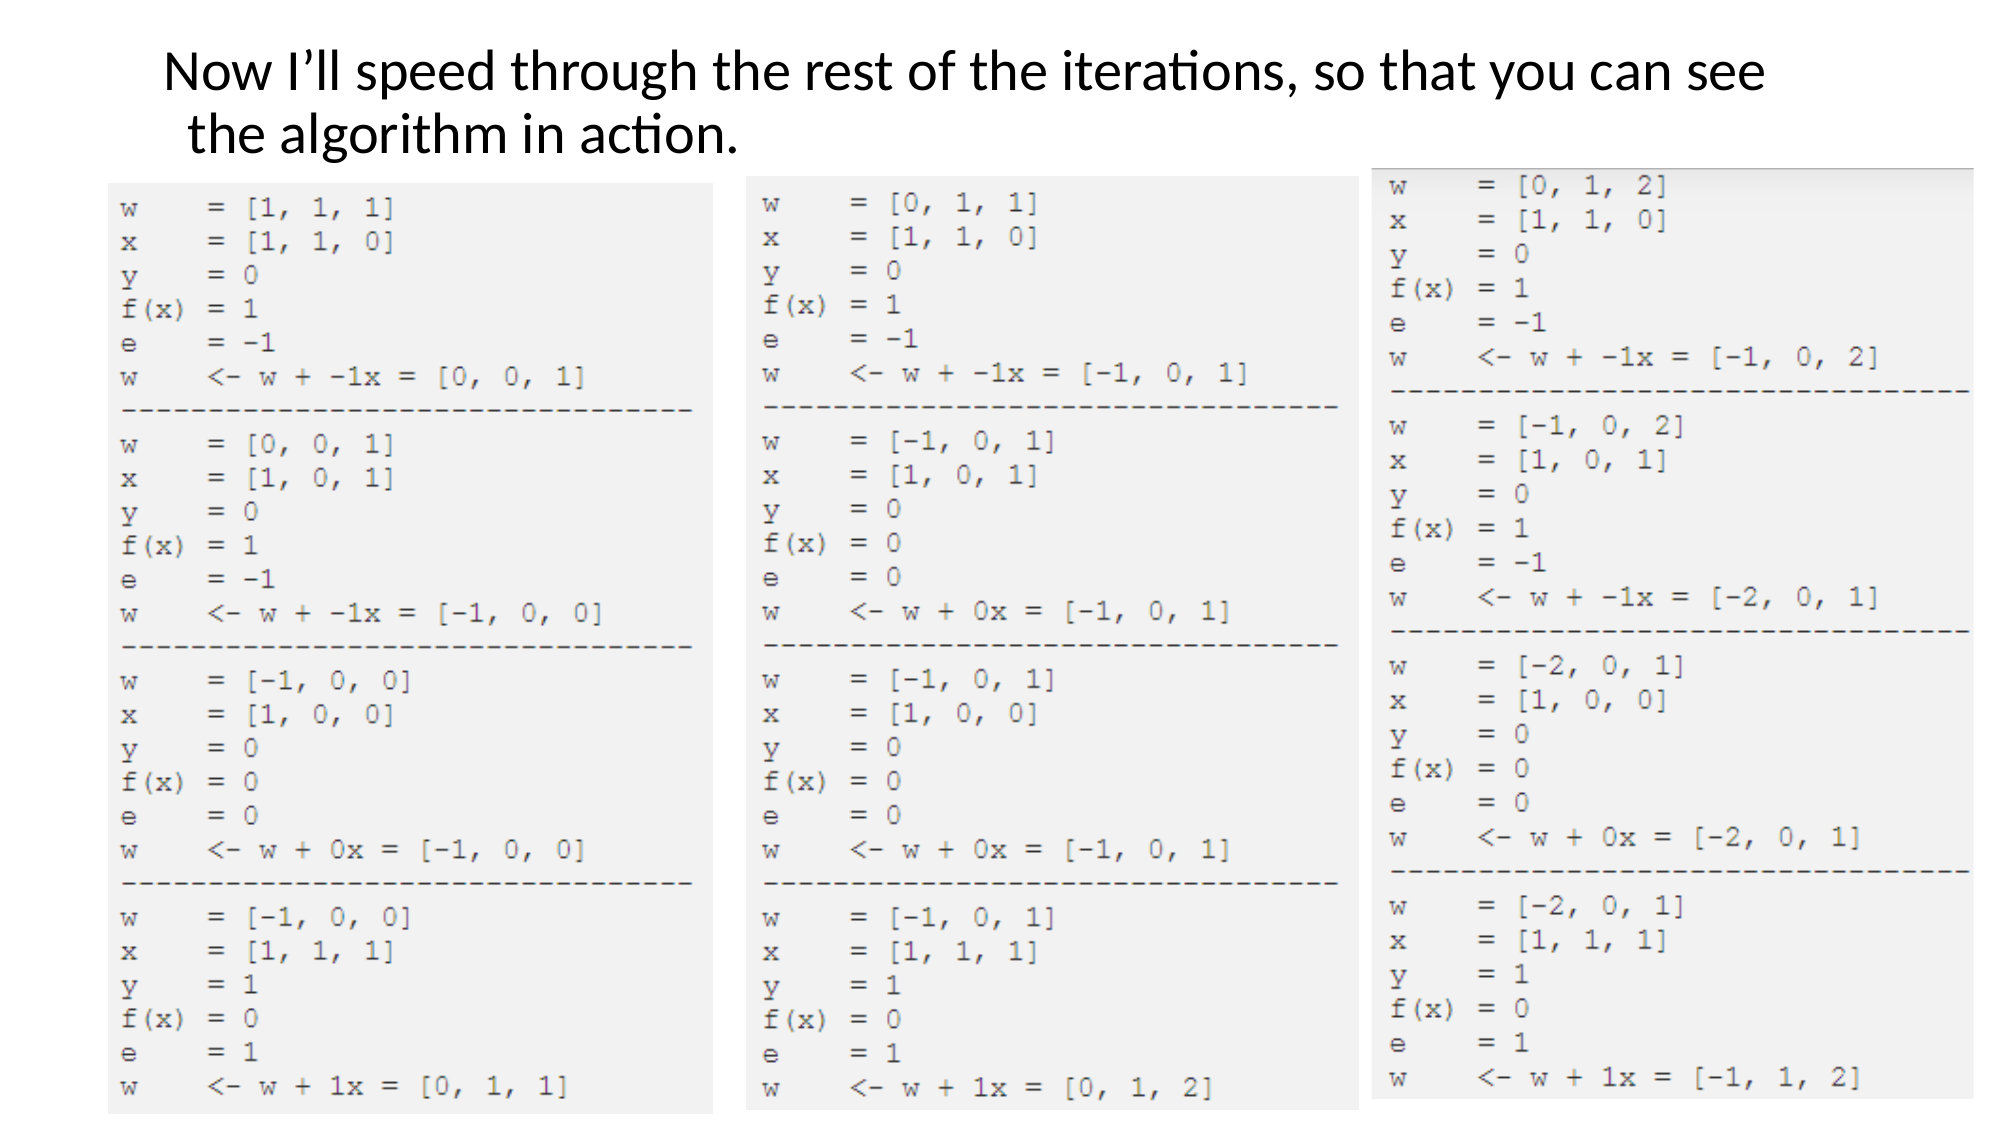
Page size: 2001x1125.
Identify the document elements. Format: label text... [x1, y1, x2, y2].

list Now I’ll speed through the rest of the iterations, so that you can see the algorithm in action. [135, 32, 1861, 975]
picture [108, 183, 713, 1114]
picture [1371, 168, 1974, 1099]
picture [746, 176, 1359, 1110]
